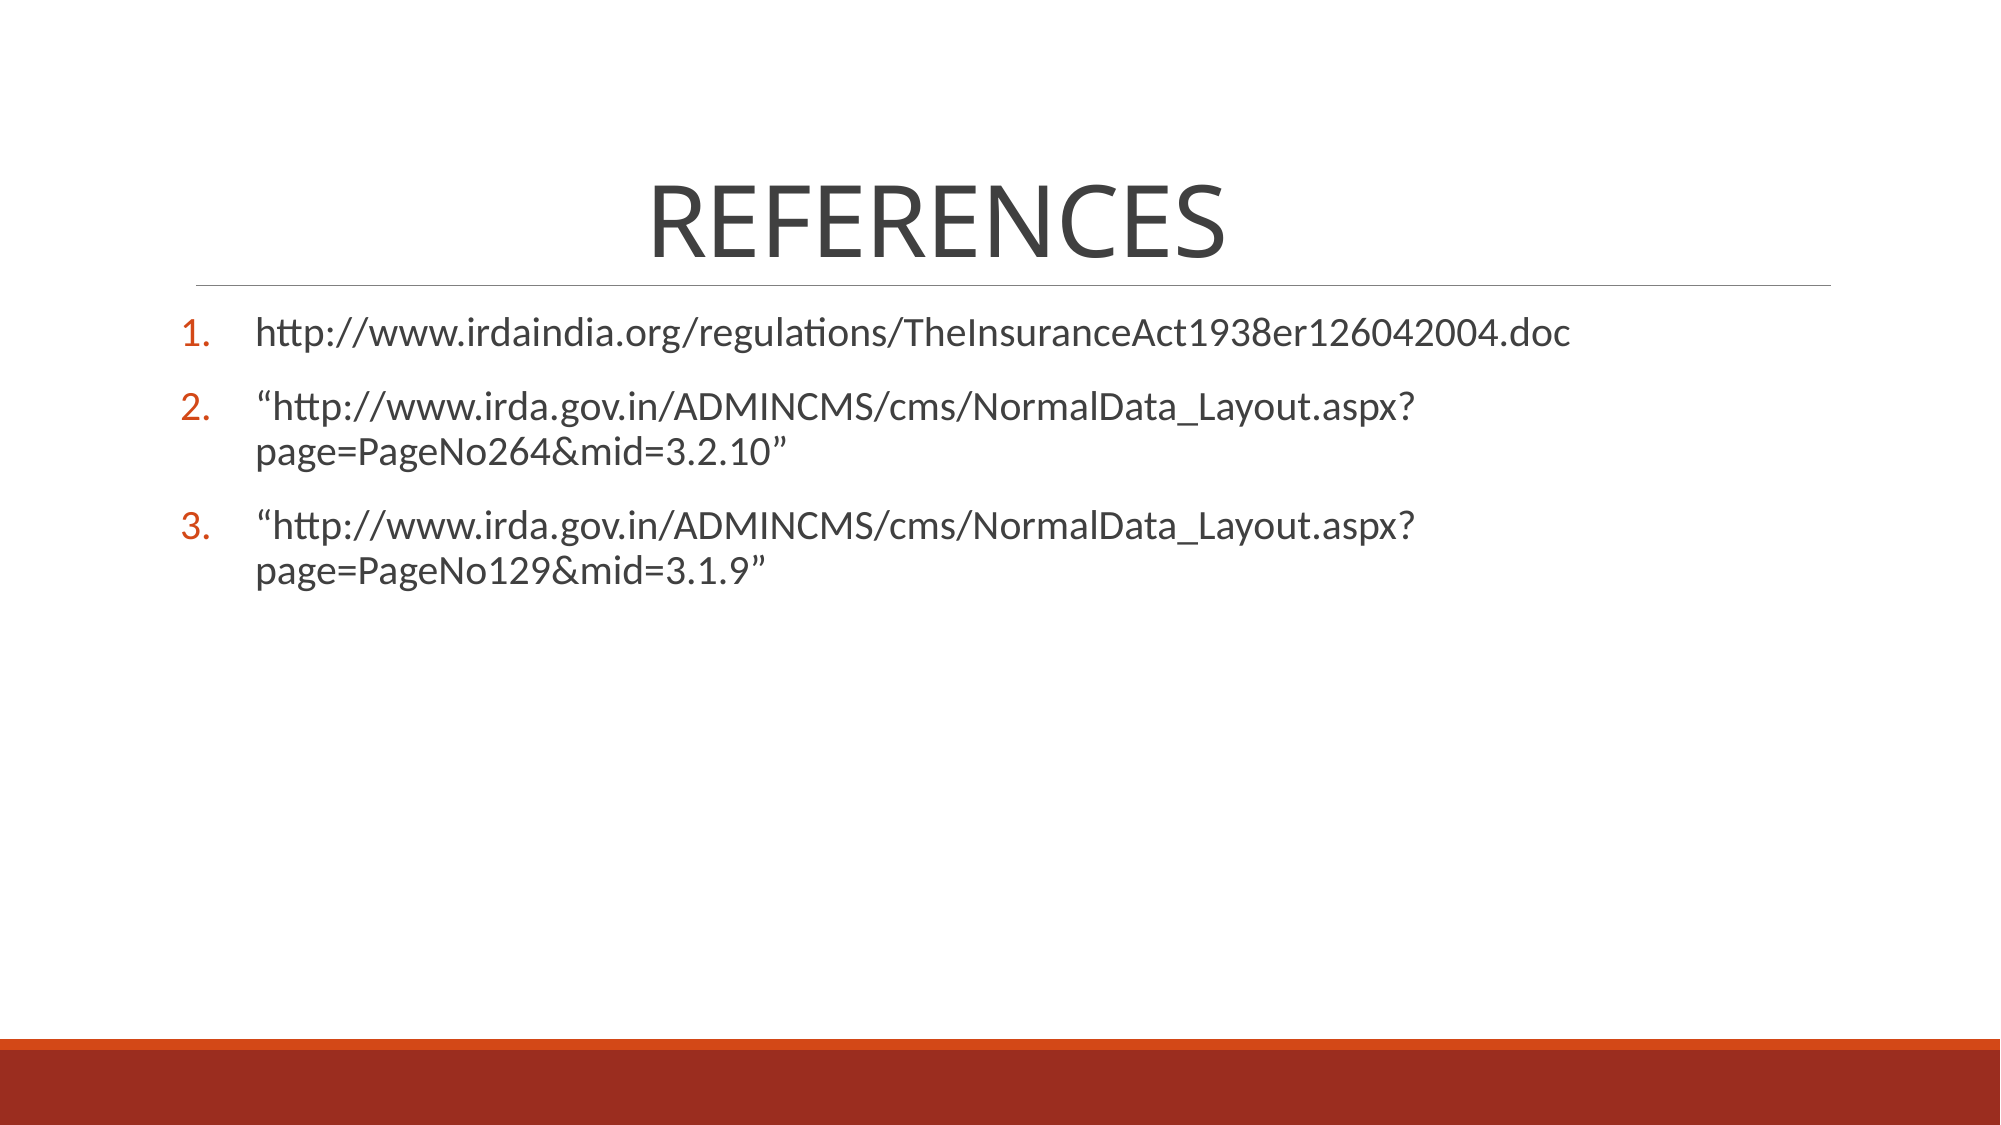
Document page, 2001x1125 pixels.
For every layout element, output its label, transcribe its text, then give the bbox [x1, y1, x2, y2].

title REFERENCES [180, 47, 1830, 285]
list http://www.irdaindia.org/regulations/TheInsuranceAct1938er126042004.doc “http://www.irda.gov.in/ADMINCMS/cms/NormalData_Layout.aspx?page=PageNo264&mid=3.2.10” “http://www.irda.gov.in/ADMINCMS/cms/NormalData_Layout.aspx?page=PageNo129&mid=3.1.9” [180, 302, 1879, 963]
